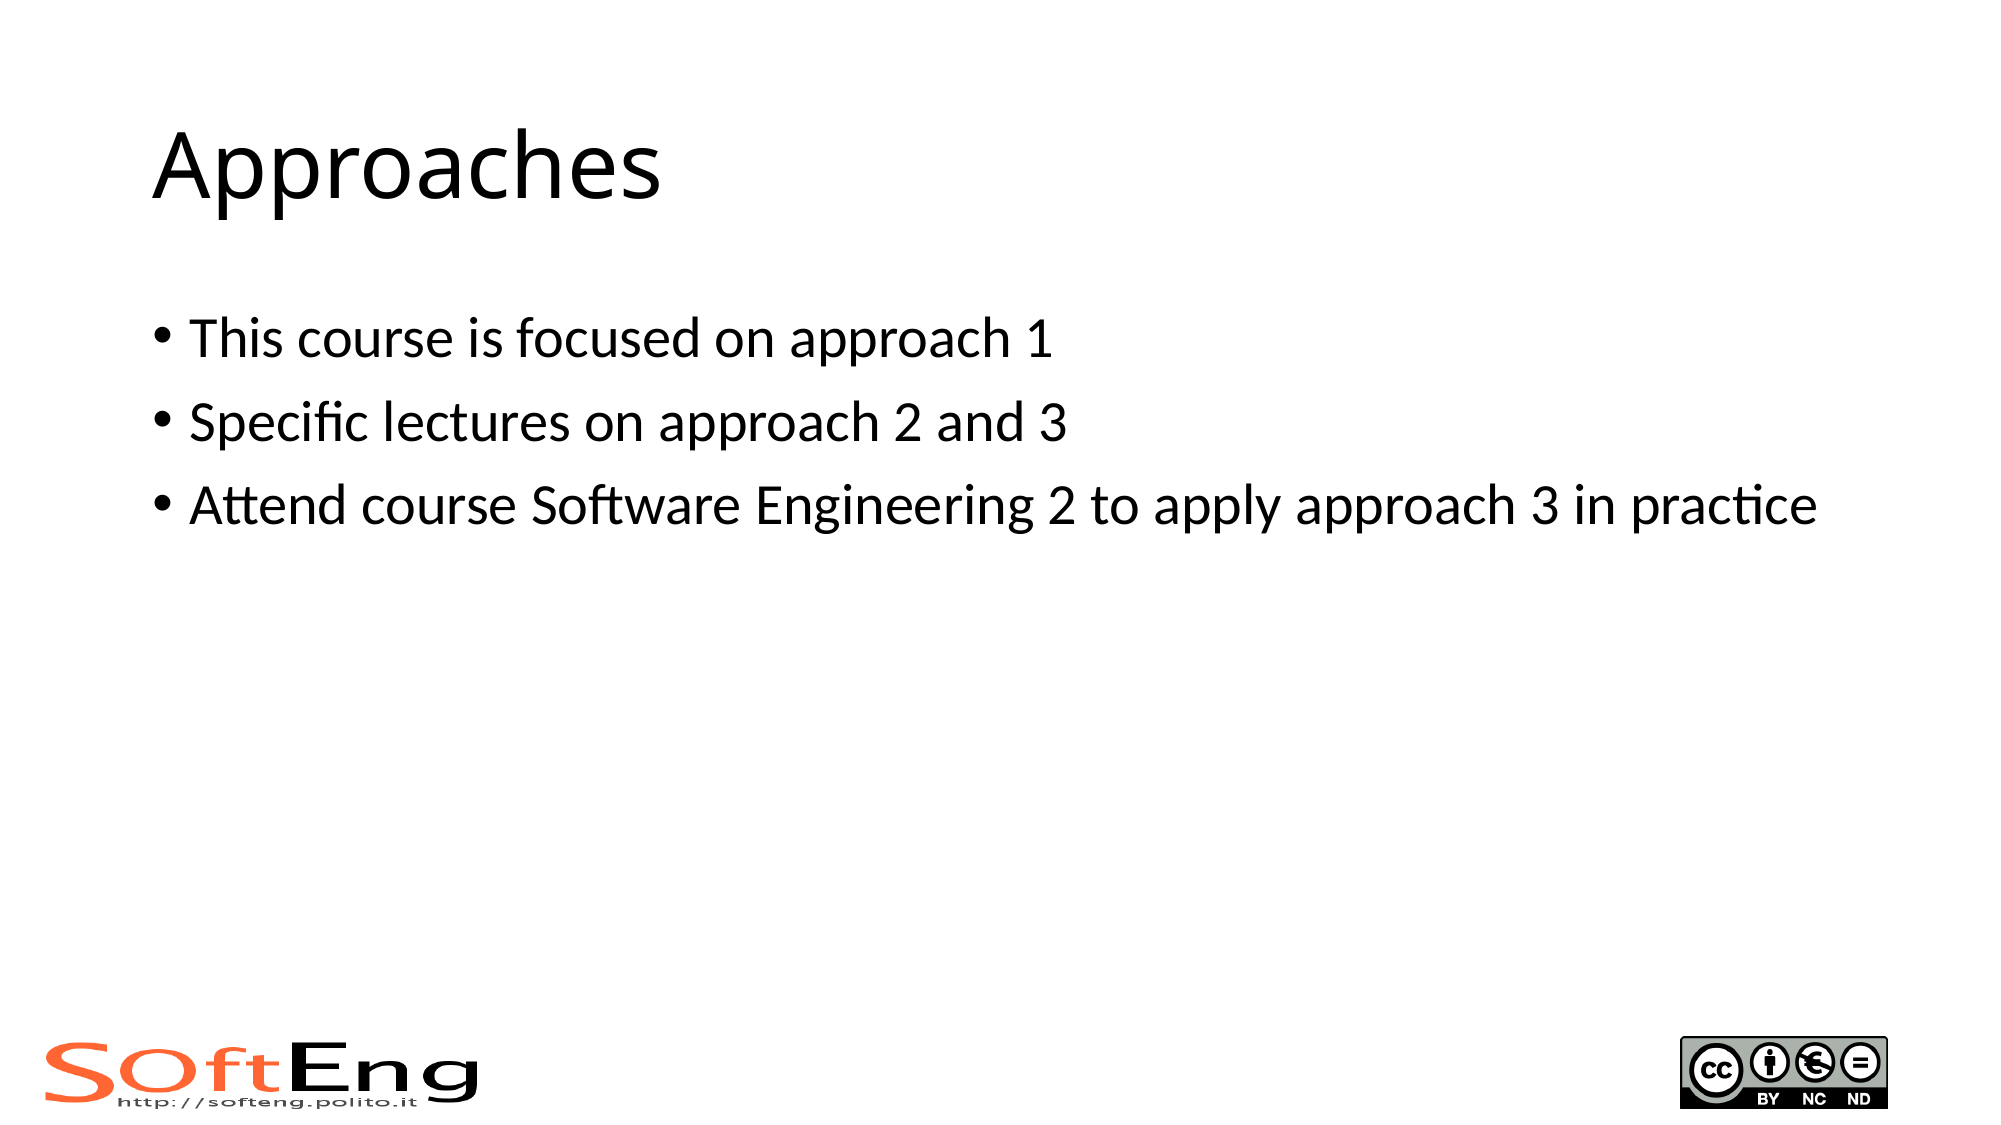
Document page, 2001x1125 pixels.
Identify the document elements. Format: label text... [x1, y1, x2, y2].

list This course is focused on approach 1 Specific lectures on approach 2 and 3 Attend course Software Engineering 2 to apply approach 3 in practice [137, 299, 1863, 1014]
picture [1680, 1036, 1888, 1109]
picture [37, 1026, 488, 1119]
title Approaches [137, 59, 1863, 278]
